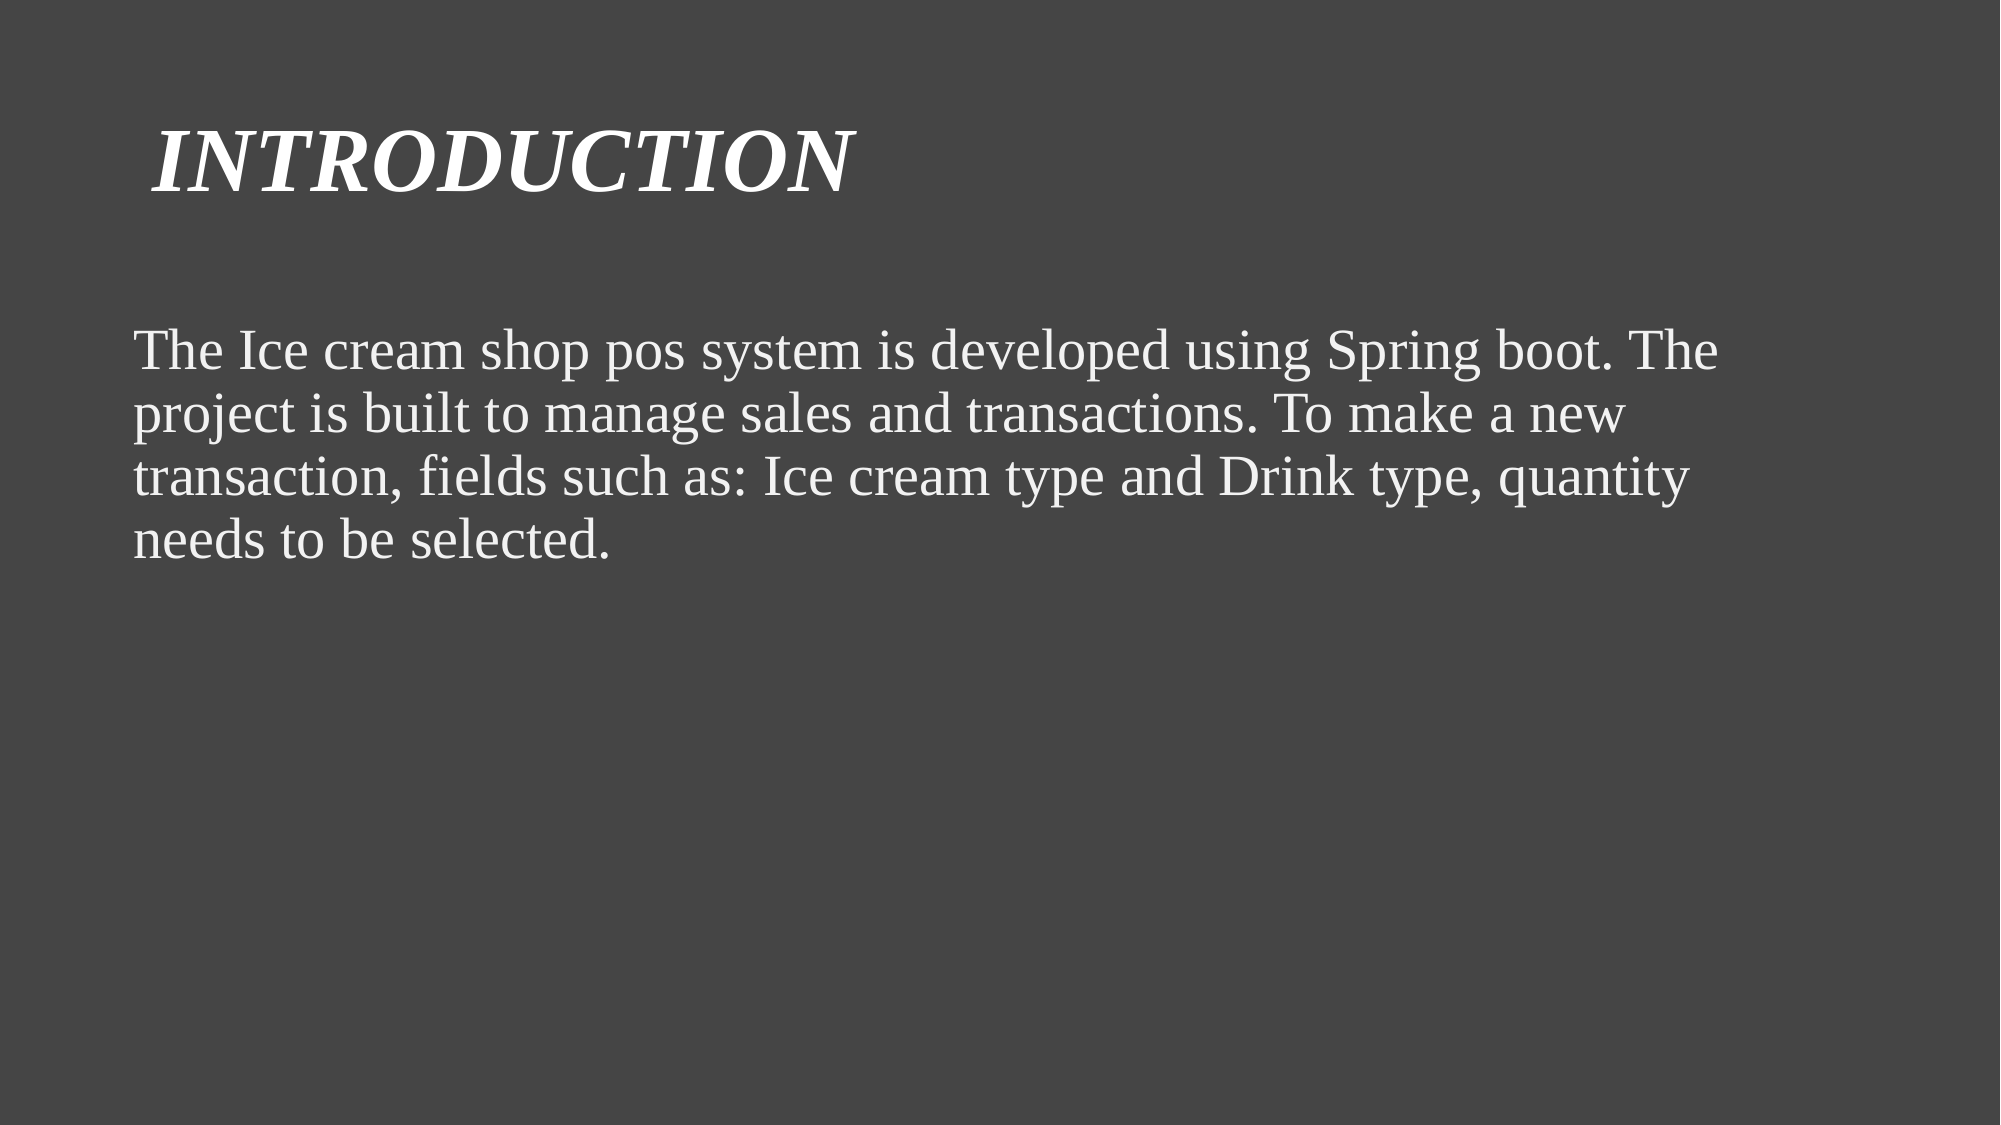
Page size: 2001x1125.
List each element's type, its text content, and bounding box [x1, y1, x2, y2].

title INTRODUCTION [137, 53, 1863, 271]
list The Ice cream shop pos system is developed using Spring boot. The project is built to manage sales and transactions. To make a new transaction, fields such as: Ice cream type and Drink type, quantity needs to be selected. [118, 312, 1844, 1026]
